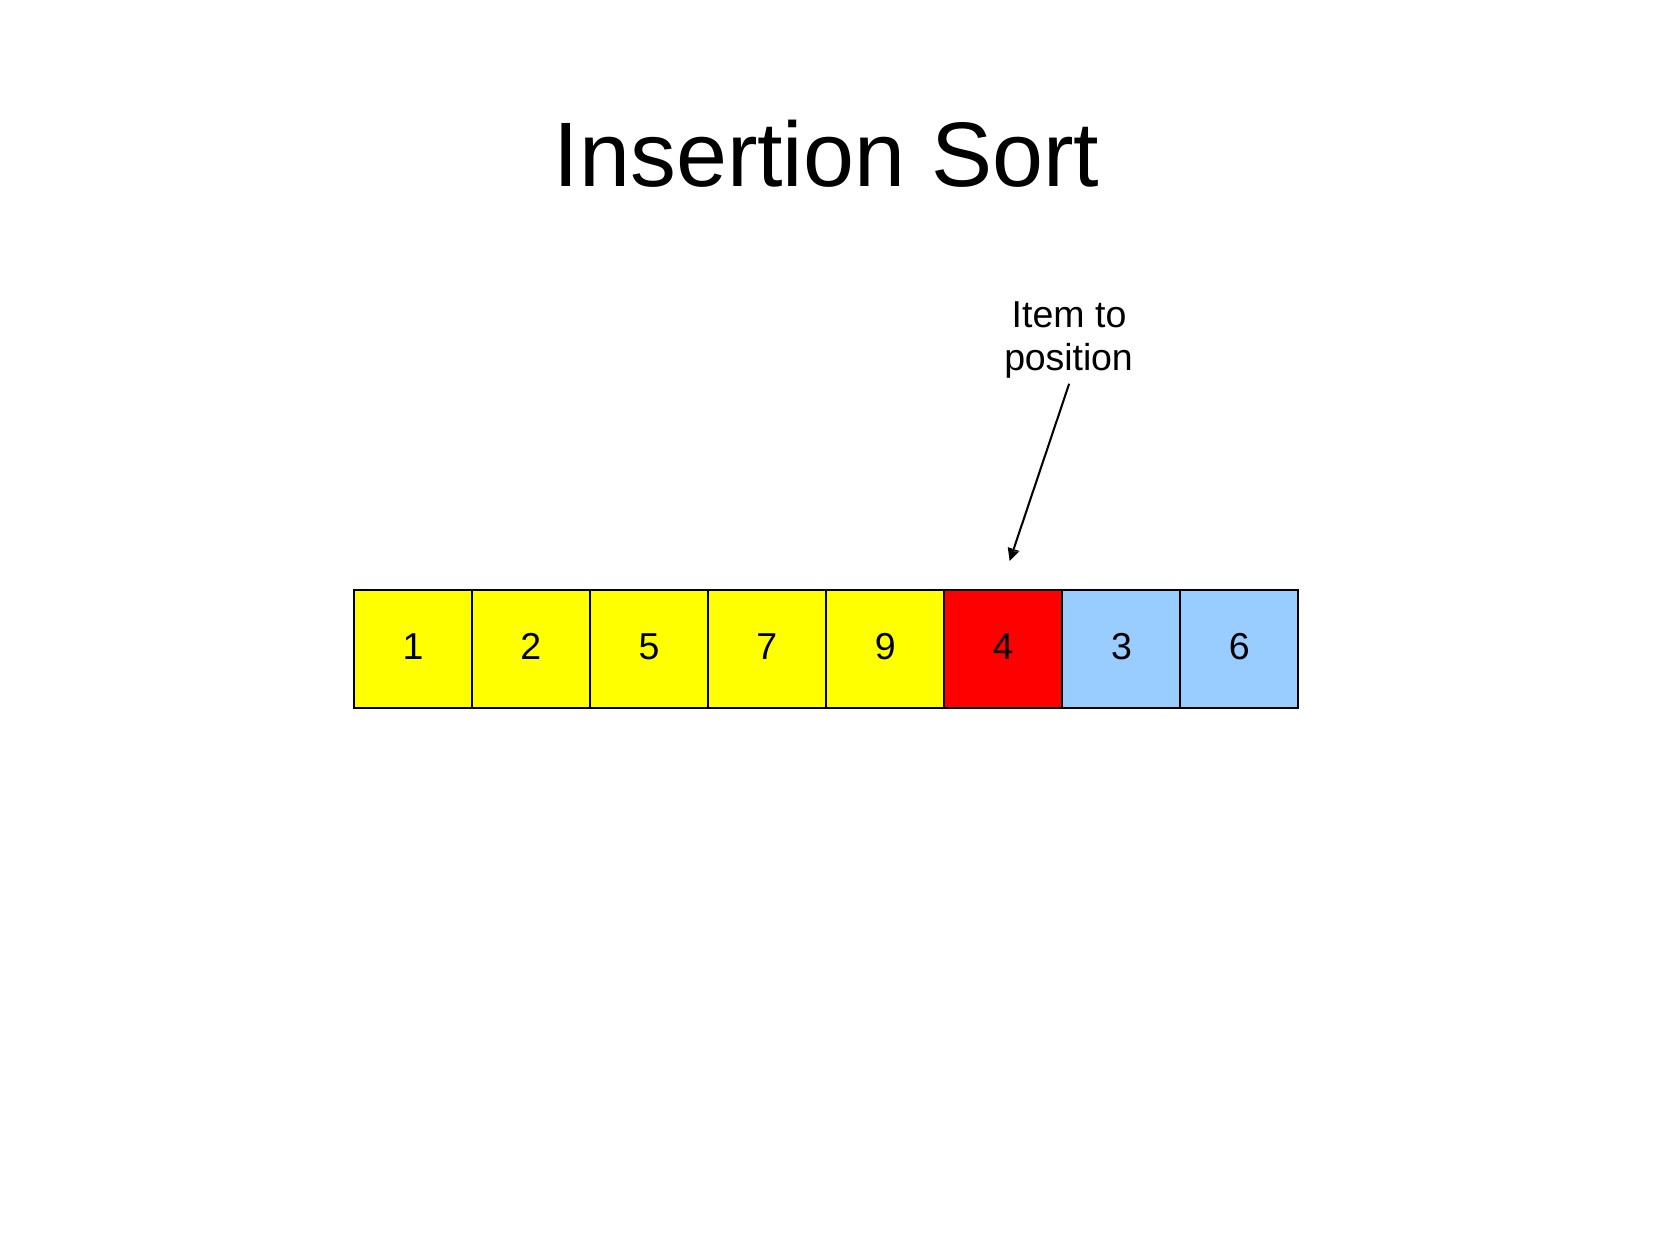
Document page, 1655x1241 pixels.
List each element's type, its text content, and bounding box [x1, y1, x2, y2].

text_box [1007, 383, 1071, 561]
title Insertion Sort [551, 92, 1102, 303]
text_box Item to position [1002, 288, 1136, 378]
table_header 3 [1063, 591, 1179, 707]
table_header 7 [709, 591, 825, 707]
table_header 5 [591, 591, 707, 707]
table_header 1 [355, 591, 471, 707]
table_header 9 [827, 591, 943, 707]
table_header 4 [945, 591, 1061, 707]
table_header 2 [473, 591, 589, 707]
table_header 6 [1181, 591, 1297, 707]
